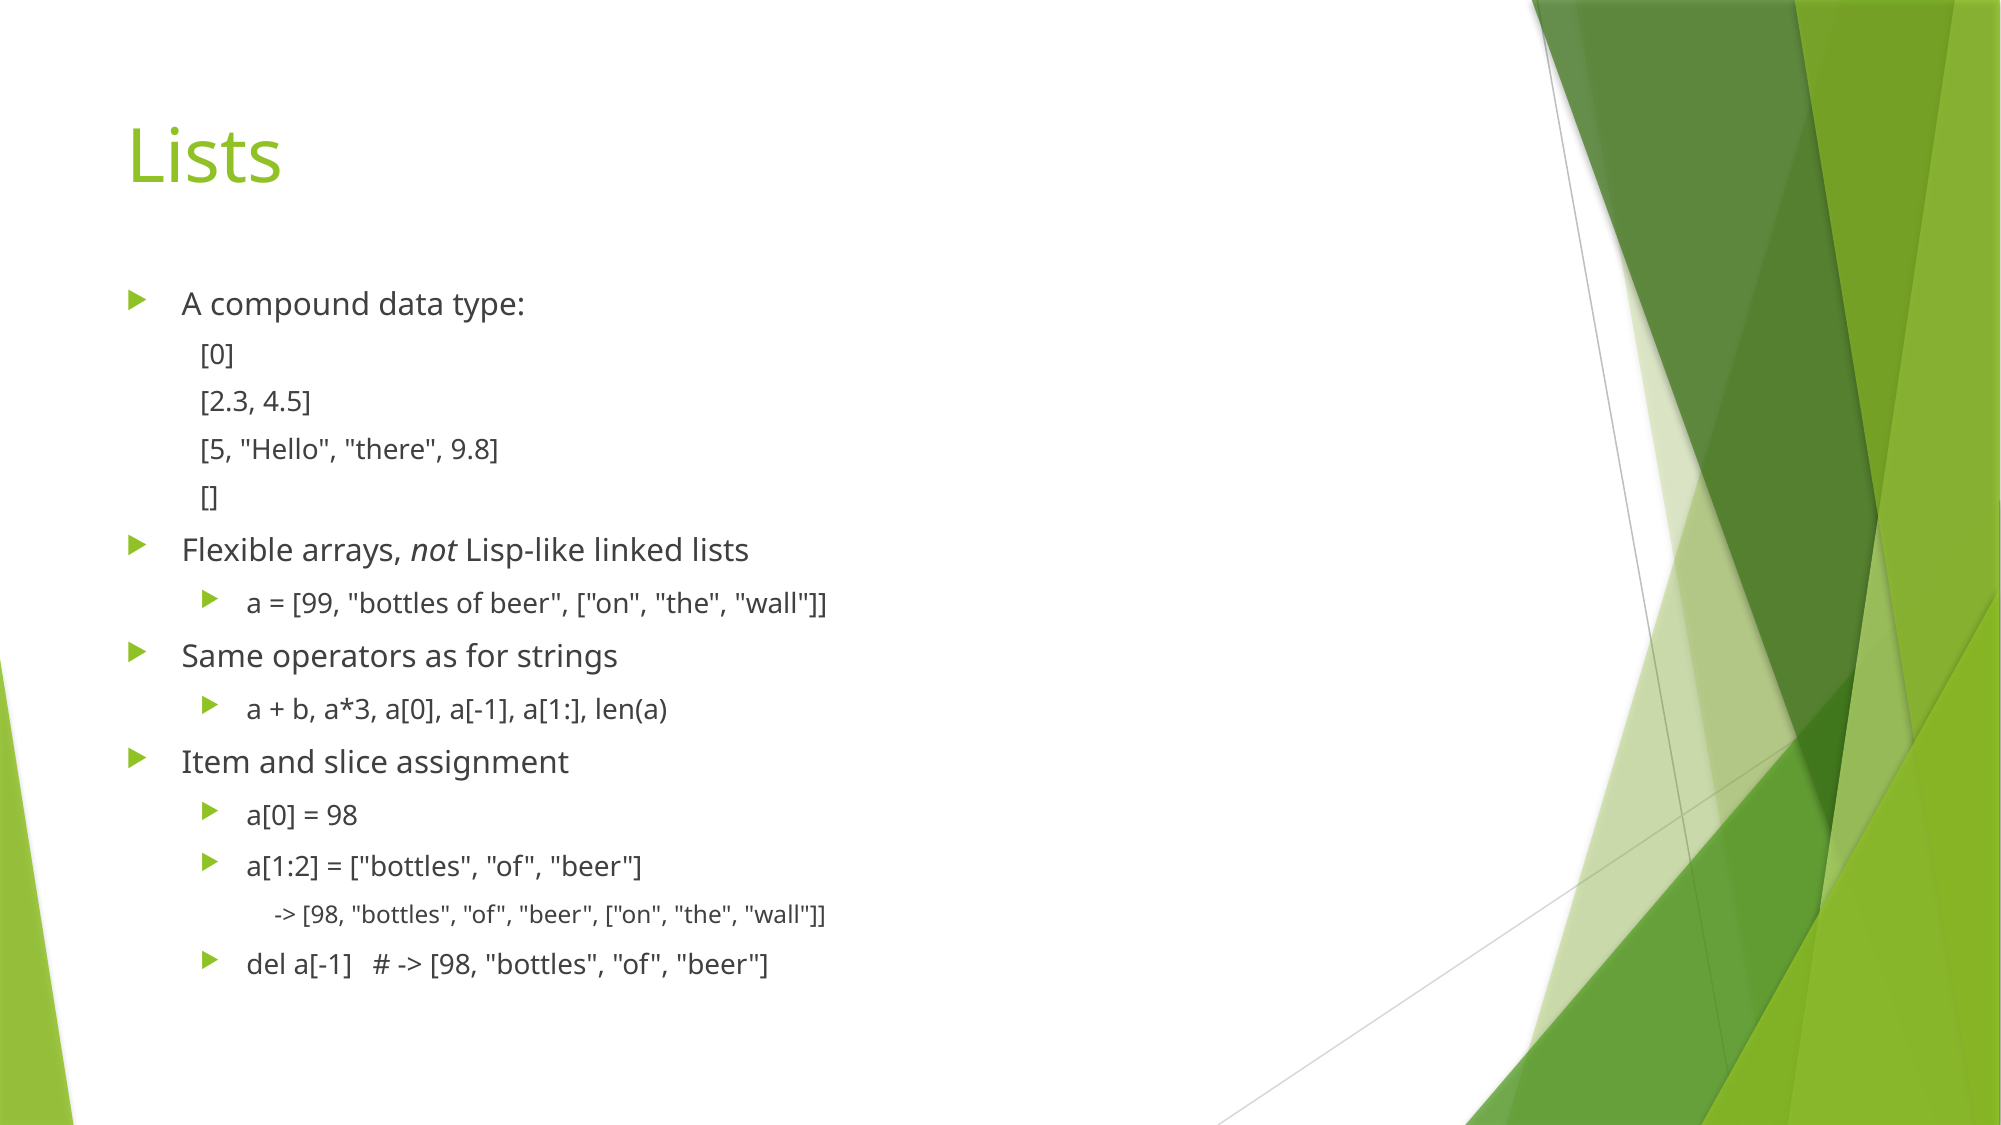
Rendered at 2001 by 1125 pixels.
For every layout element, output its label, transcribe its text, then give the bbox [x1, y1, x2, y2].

title Lists [111, 99, 1522, 225]
list A compound data type: [0] [2.3, 4.5] [5, "Hello", "there", 9.8] [] Flexible arrays, not Lisp-like linked lists a = [99, "bottles of beer", ["on", "the", "wall"]] Same operators as for strings a + b, a*3, a[0], a[-1], a[1:], len(a) Item and slice assignment a[0] = 98 a[1:2] = ["bottles", "of", "beer"] -> [98, "bottles", "of", "beer", ["on", "the", "wall"]] del a[-1] # -> [98, "bottles", "of", "beer"] [111, 225, 1522, 991]
